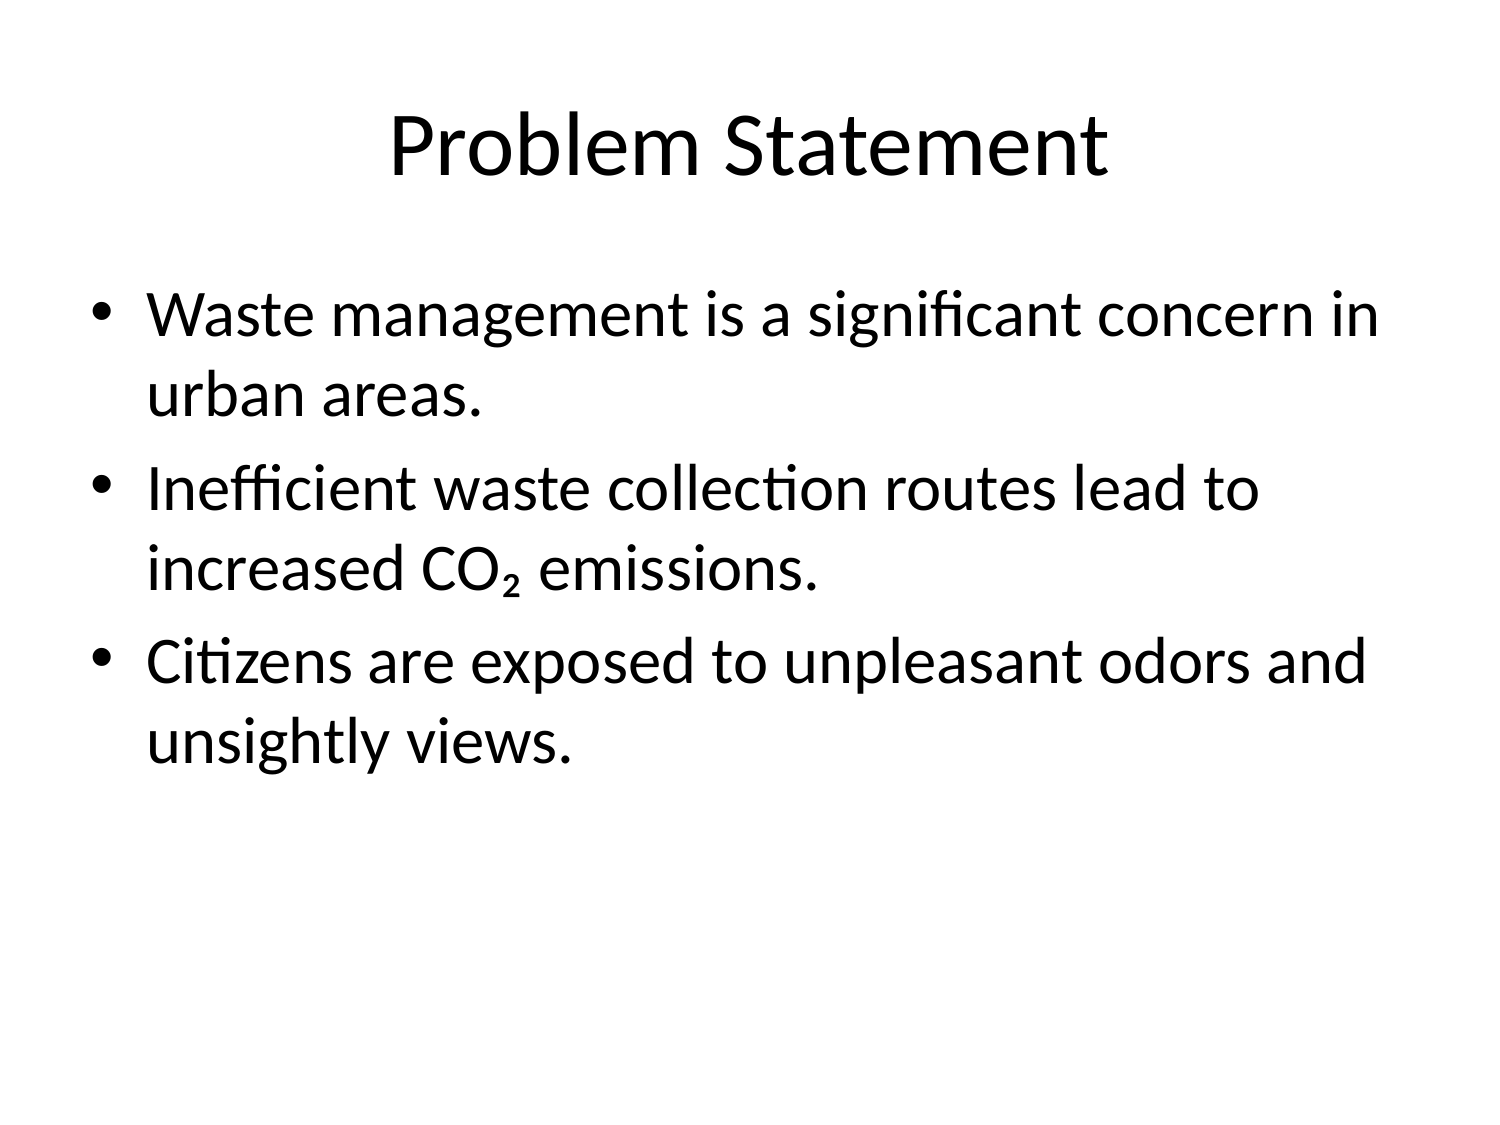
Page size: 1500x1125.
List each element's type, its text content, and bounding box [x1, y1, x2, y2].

title Problem Statement [75, 45, 1425, 233]
list Waste management is a significant concern in urban areas. Inefficient waste collection routes lead to increased CO₂ emissions. Citizens are exposed to unpleasant odors and unsightly views. [75, 262, 1425, 1005]
